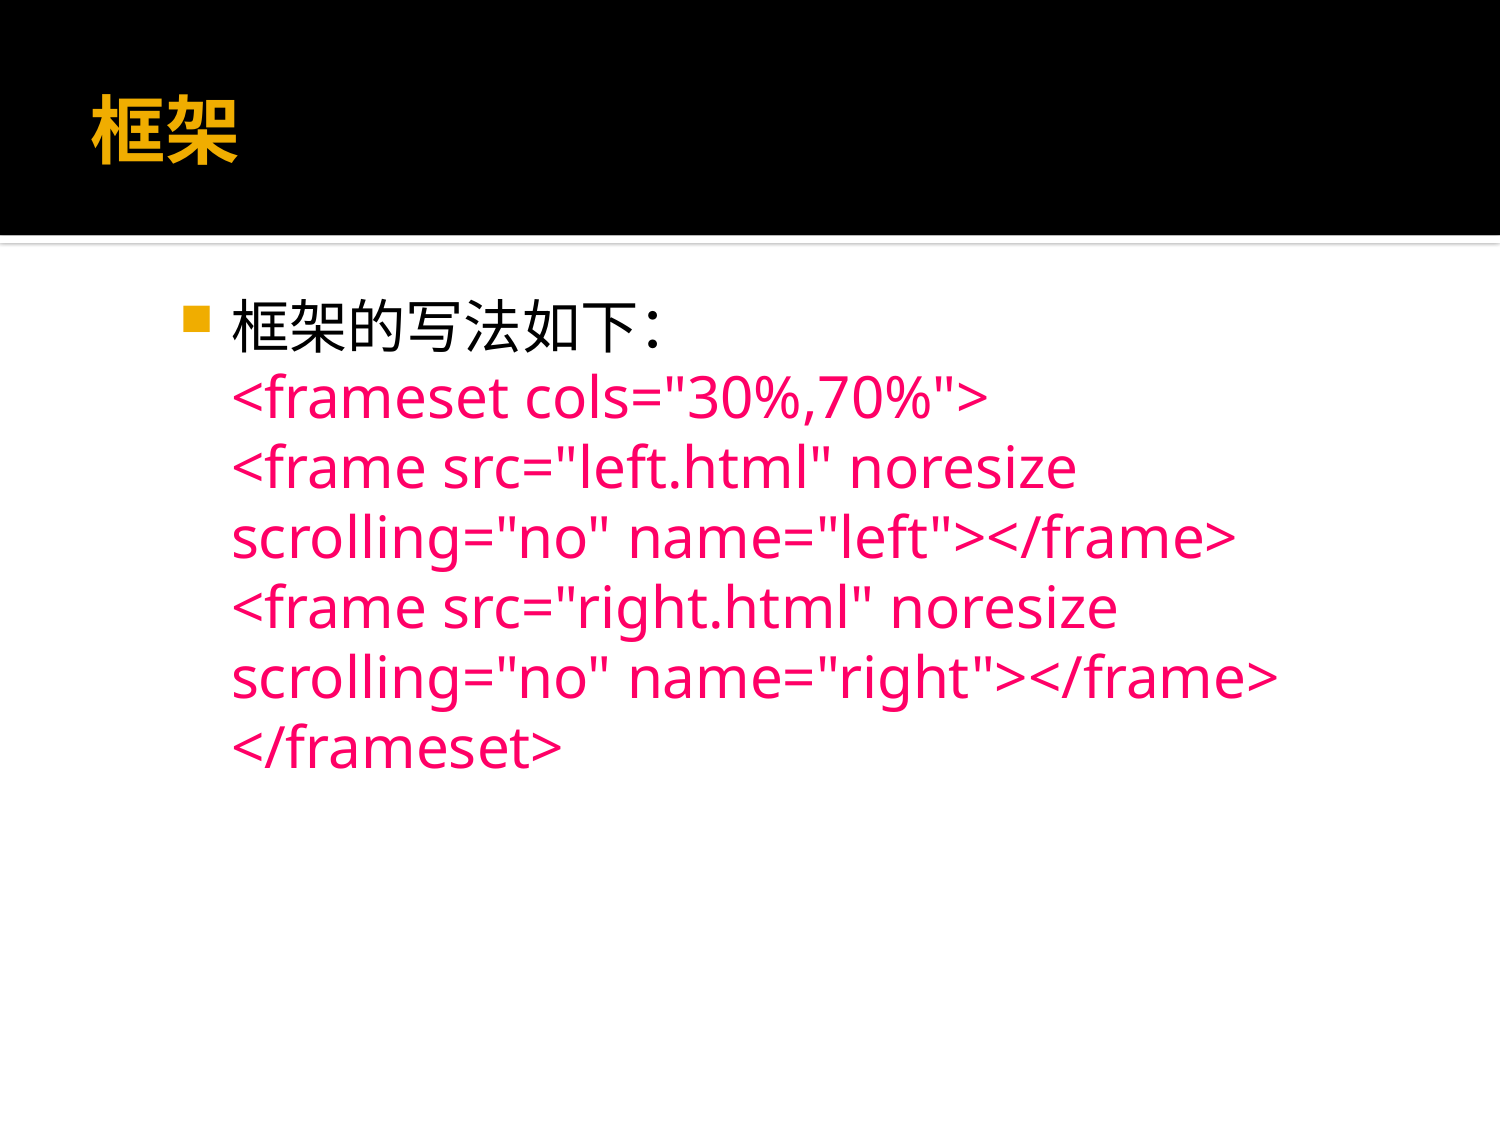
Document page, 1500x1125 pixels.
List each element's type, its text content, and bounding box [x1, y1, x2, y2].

list 框架的写法如下： <frameset cols="30%,70%"> <frame src="left.html" noresize scrolling="no" name="left"></frame> <frame src="right.html" noresize scrolling="no" name="right"></frame> </frameset> [150, 275, 1403, 1055]
title 框架 [75, 25, 1425, 231]
